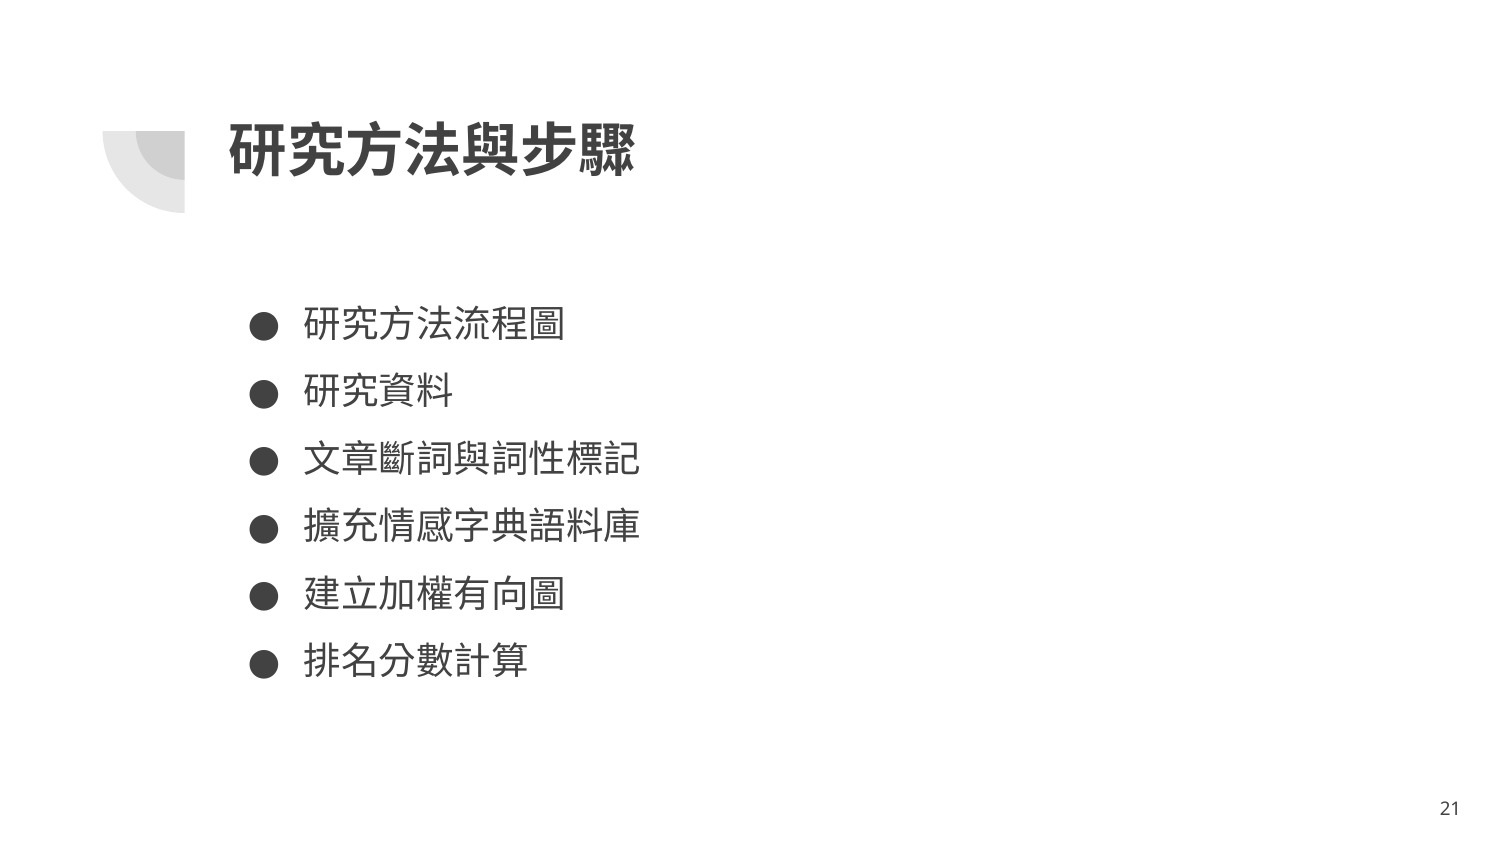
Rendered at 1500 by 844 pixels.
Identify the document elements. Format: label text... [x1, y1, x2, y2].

list 研究方法流程圖 研究資料 文章斷詞與詞性標記 擴充情感字典語料庫 建立加權有向圖 排名分數計算 [213, 262, 1368, 744]
title 研究方法與步驟 [213, 98, 1368, 262]
slide_number 21 [1386, 777, 1477, 842]
